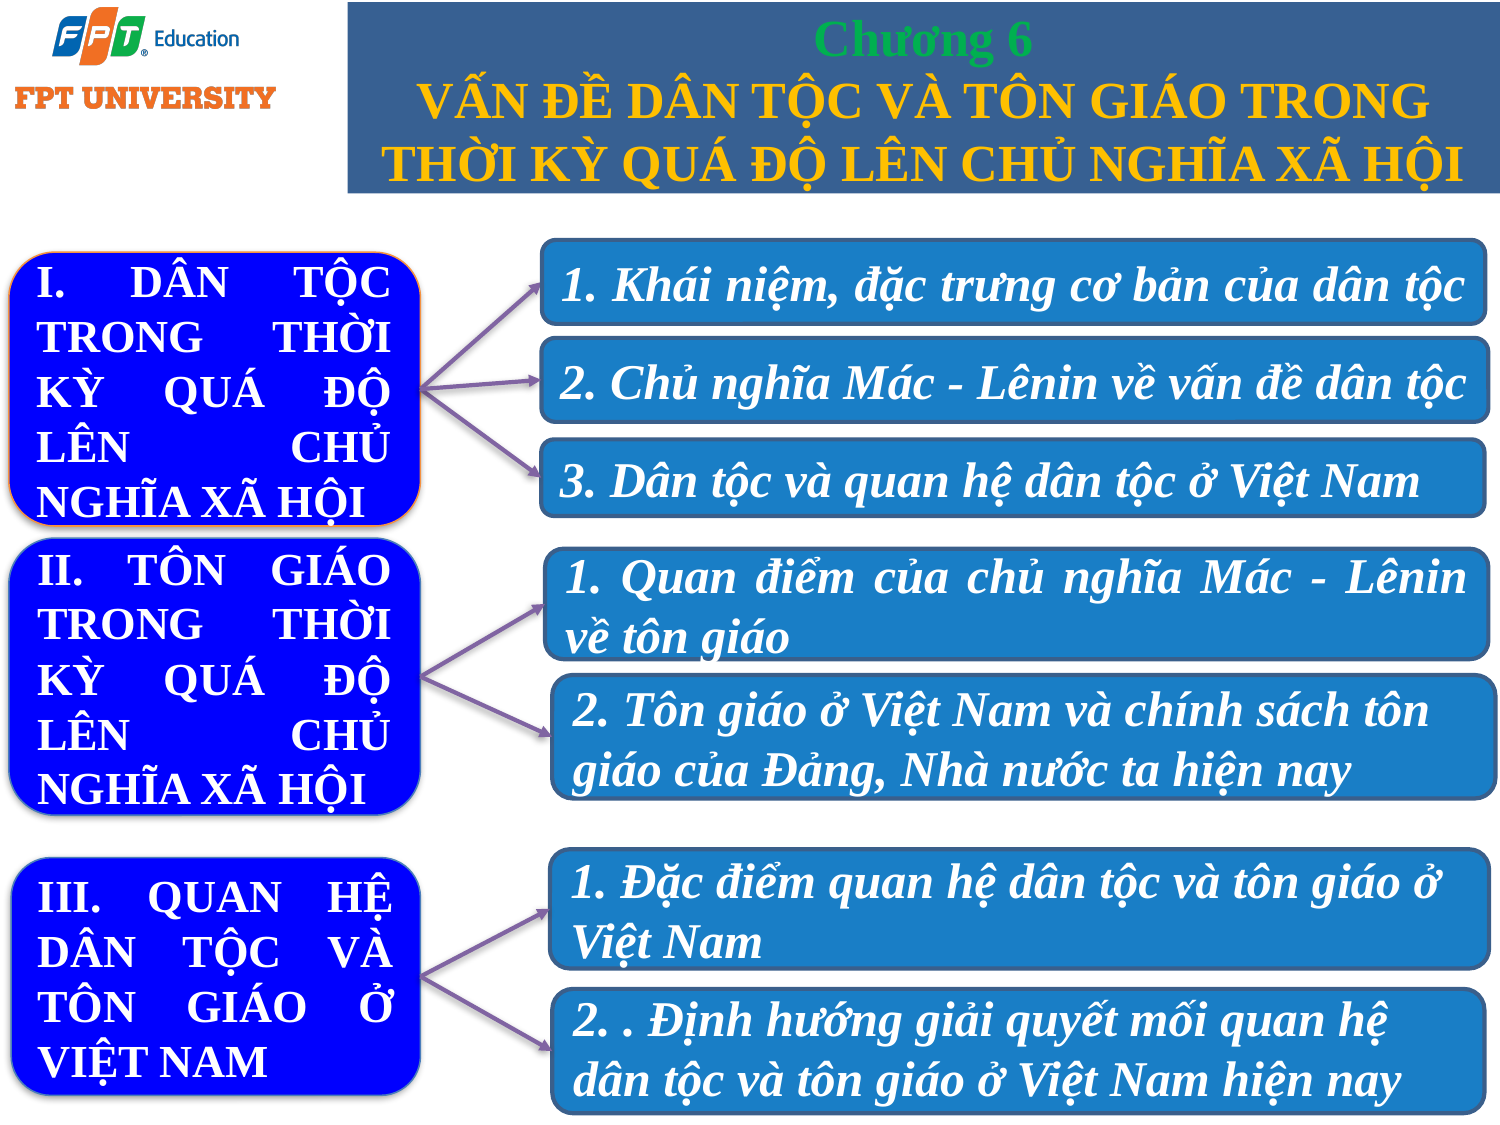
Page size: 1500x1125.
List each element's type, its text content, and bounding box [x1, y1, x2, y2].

text_box 1. Khái niệm, đặc trưng cơ bản của dân tộc [539, 237, 1488, 326]
text_box 3. Dân tộc và quan hệ dân tộc ở Việt Nam [539, 437, 1487, 519]
text_box III. QUAN HỆ DÂN TỘC VÀ TÔN GIÁO Ở VIỆT NAM [10, 856, 422, 1097]
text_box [420, 908, 551, 975]
text_box 2. Chủ nghĩa Mác - Lênin về vấn đề dân tộc [546, 335, 1491, 424]
picture [15, 7, 276, 109]
text_box I. DÂN TỘC TRONG THỜI KỲ QUÁ ĐỘ LÊN CHỦ NGHĨA XÃ HỘI [8, 251, 421, 527]
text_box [420, 397, 542, 478]
text_box 1. Quan điểm của chủ nghĩa Mác - Lênin về tôn giáo [542, 546, 1491, 662]
title Chương 6 VẤN ĐỀ DÂN TỘC VÀ TÔN GIÁO TRONG THỜI KỲ QUÁ ĐỘ LÊN CHỦ NGHĨA XÃ HỘI [347, 2, 1500, 194]
text_box II. TÔN GIÁO TRONG THỜI KỲ QUÁ ĐỘ LÊN CHỦ NGHĨA XÃ HỘI [8, 537, 422, 817]
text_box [420, 676, 553, 737]
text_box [420, 976, 553, 1052]
text_box 2. . Định hướng giải quyết mối quan hệ dân tộc và tôn giáo ở Việt Nam hiện nay [550, 986, 1487, 1116]
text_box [420, 379, 542, 390]
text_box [420, 603, 546, 676]
text_box 1. Đặc điểm quan hệ dân tộc và tôn giáo ở Việt Nam [547, 847, 1492, 971]
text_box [420, 281, 543, 380]
text_box 2. Tôn giáo ở Việt Nam và chính sách tôn giáo của Đảng, Nhà nước ta hiện nay [550, 672, 1498, 801]
